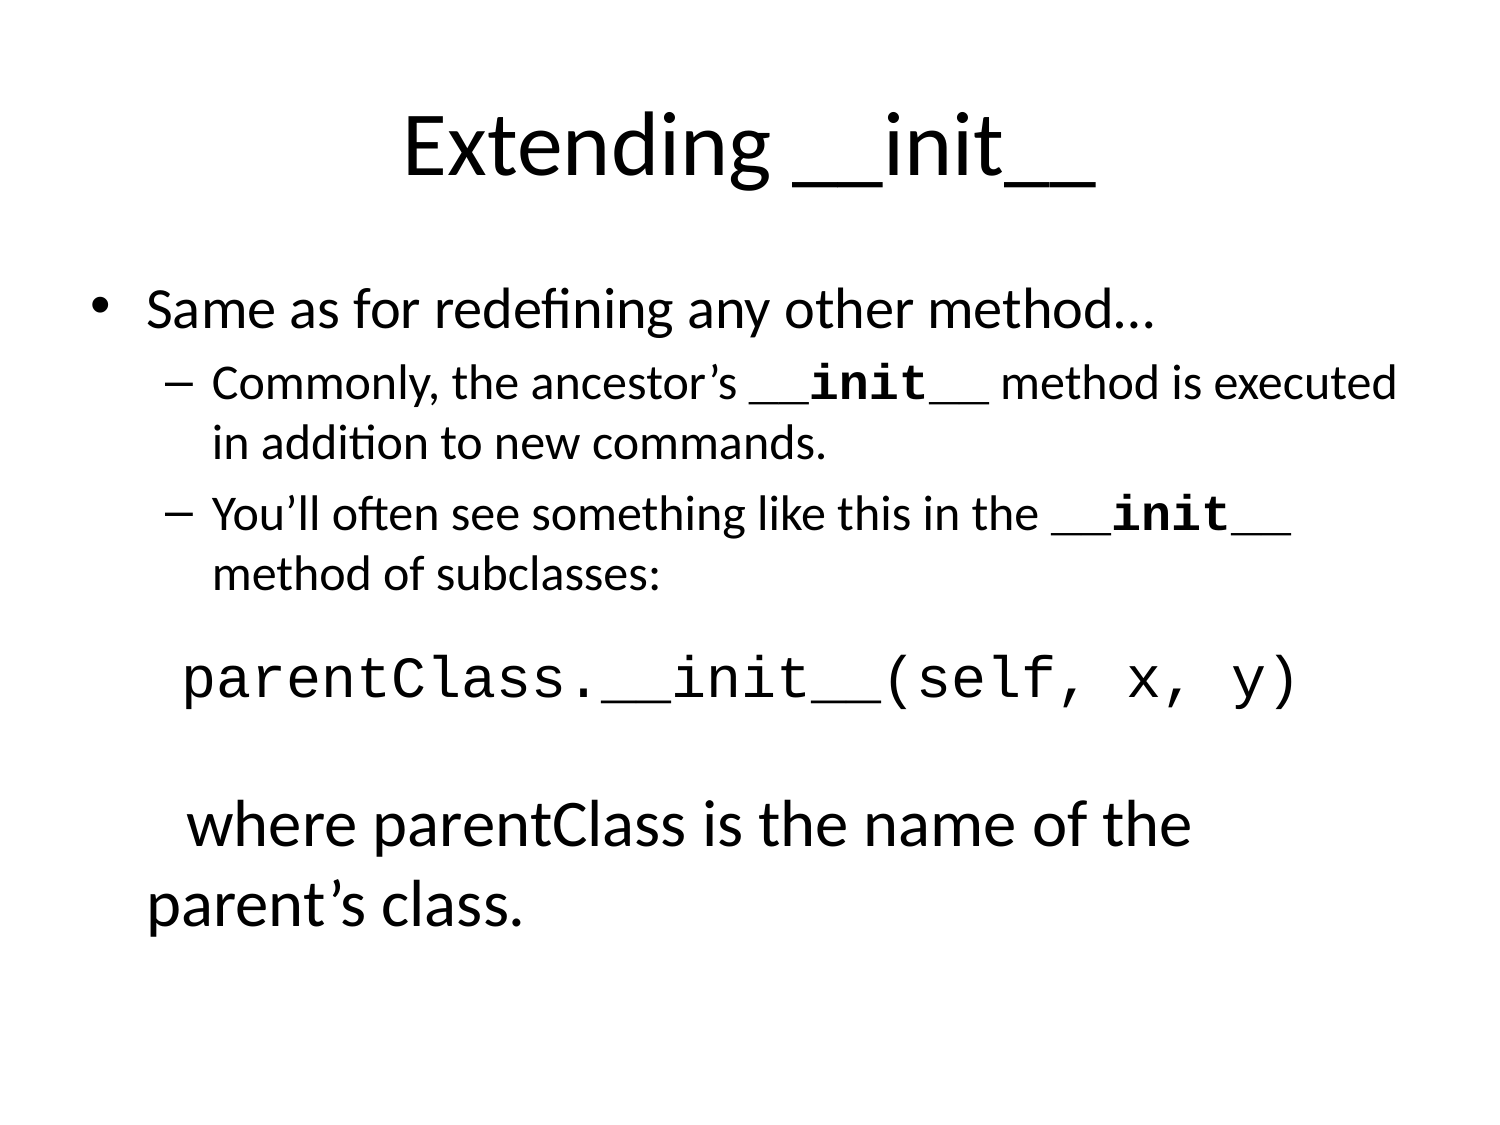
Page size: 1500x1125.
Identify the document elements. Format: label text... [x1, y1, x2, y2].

list Same as for redefining any other method… Commonly, the ancestor’s __init__ method is executed in addition to new commands. You’ll often see something like this in the __init__ method of subclasses: parentClass.__init__(self, x, y) where parentClass is the name of the parent’s class. [75, 262, 1425, 1005]
title Extending __init__ [75, 45, 1425, 233]
